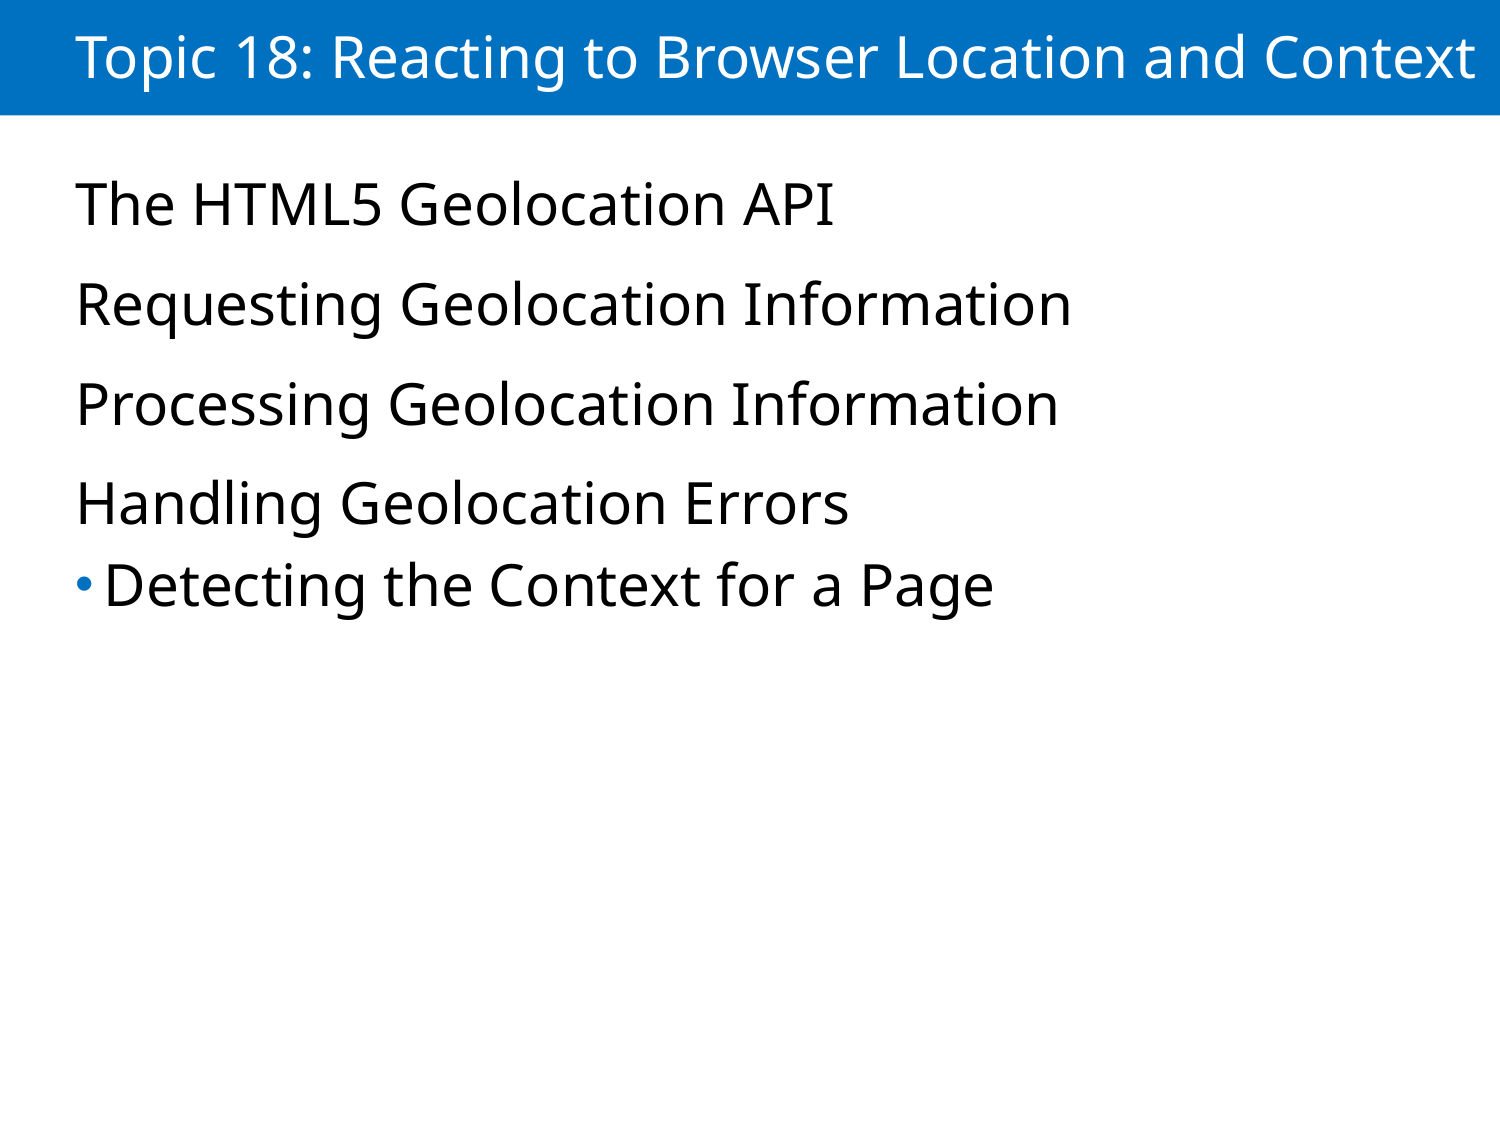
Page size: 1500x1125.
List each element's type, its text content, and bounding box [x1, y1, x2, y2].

list The HTML5 Geolocation API Requesting Geolocation Information Processing Geolocation Information Handling Geolocation Errors Detecting the Context for a Page [74, 167, 1408, 1013]
title Topic 18: Reacting to Browser Location and Context [75, 0, 1500, 122]
